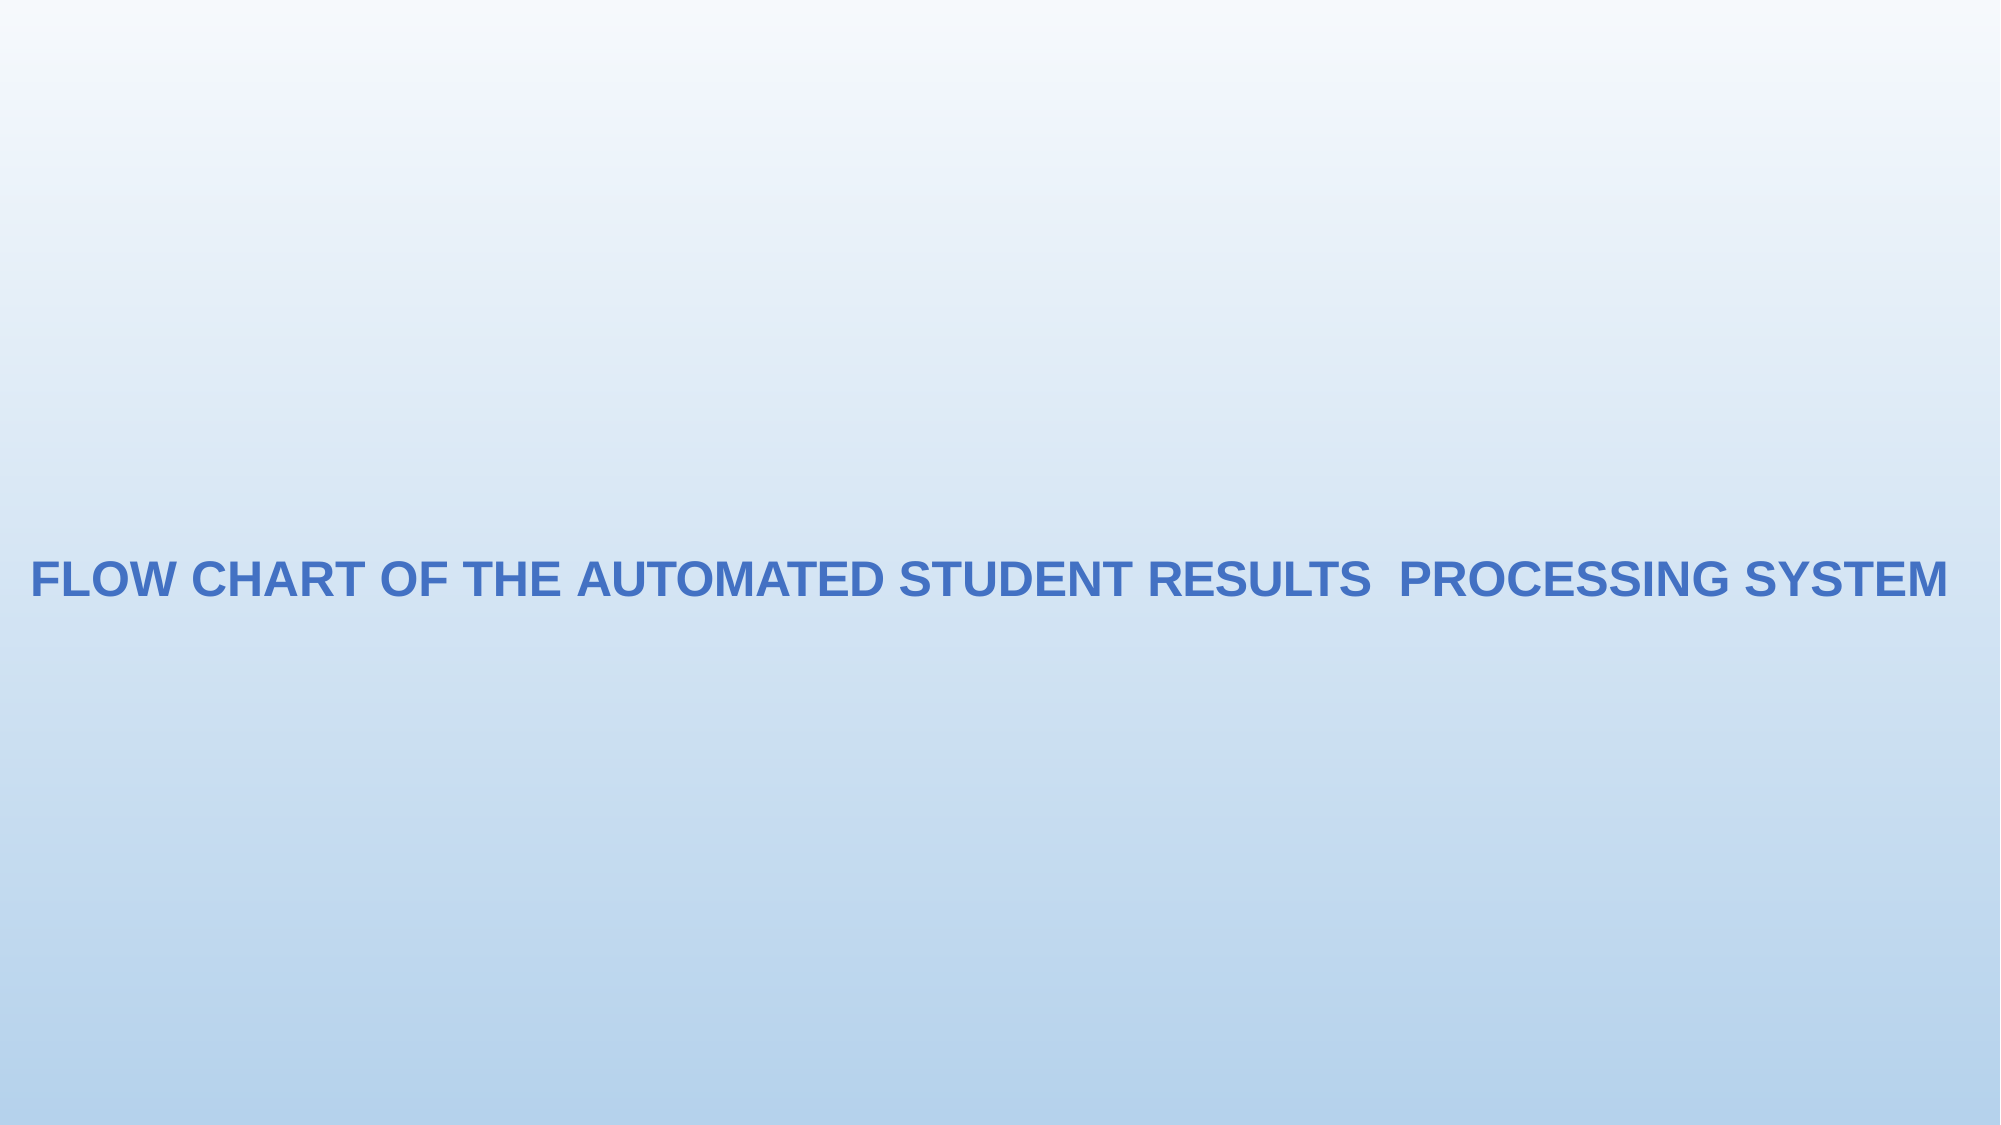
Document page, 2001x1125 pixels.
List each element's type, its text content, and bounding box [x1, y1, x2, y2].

title FLOW CHART OF THE AUTOMATED STUDENT RESULTS PROCESSING SYSTEM [28, 20, 2000, 607]
picture [0, 0, 2000, 1125]
